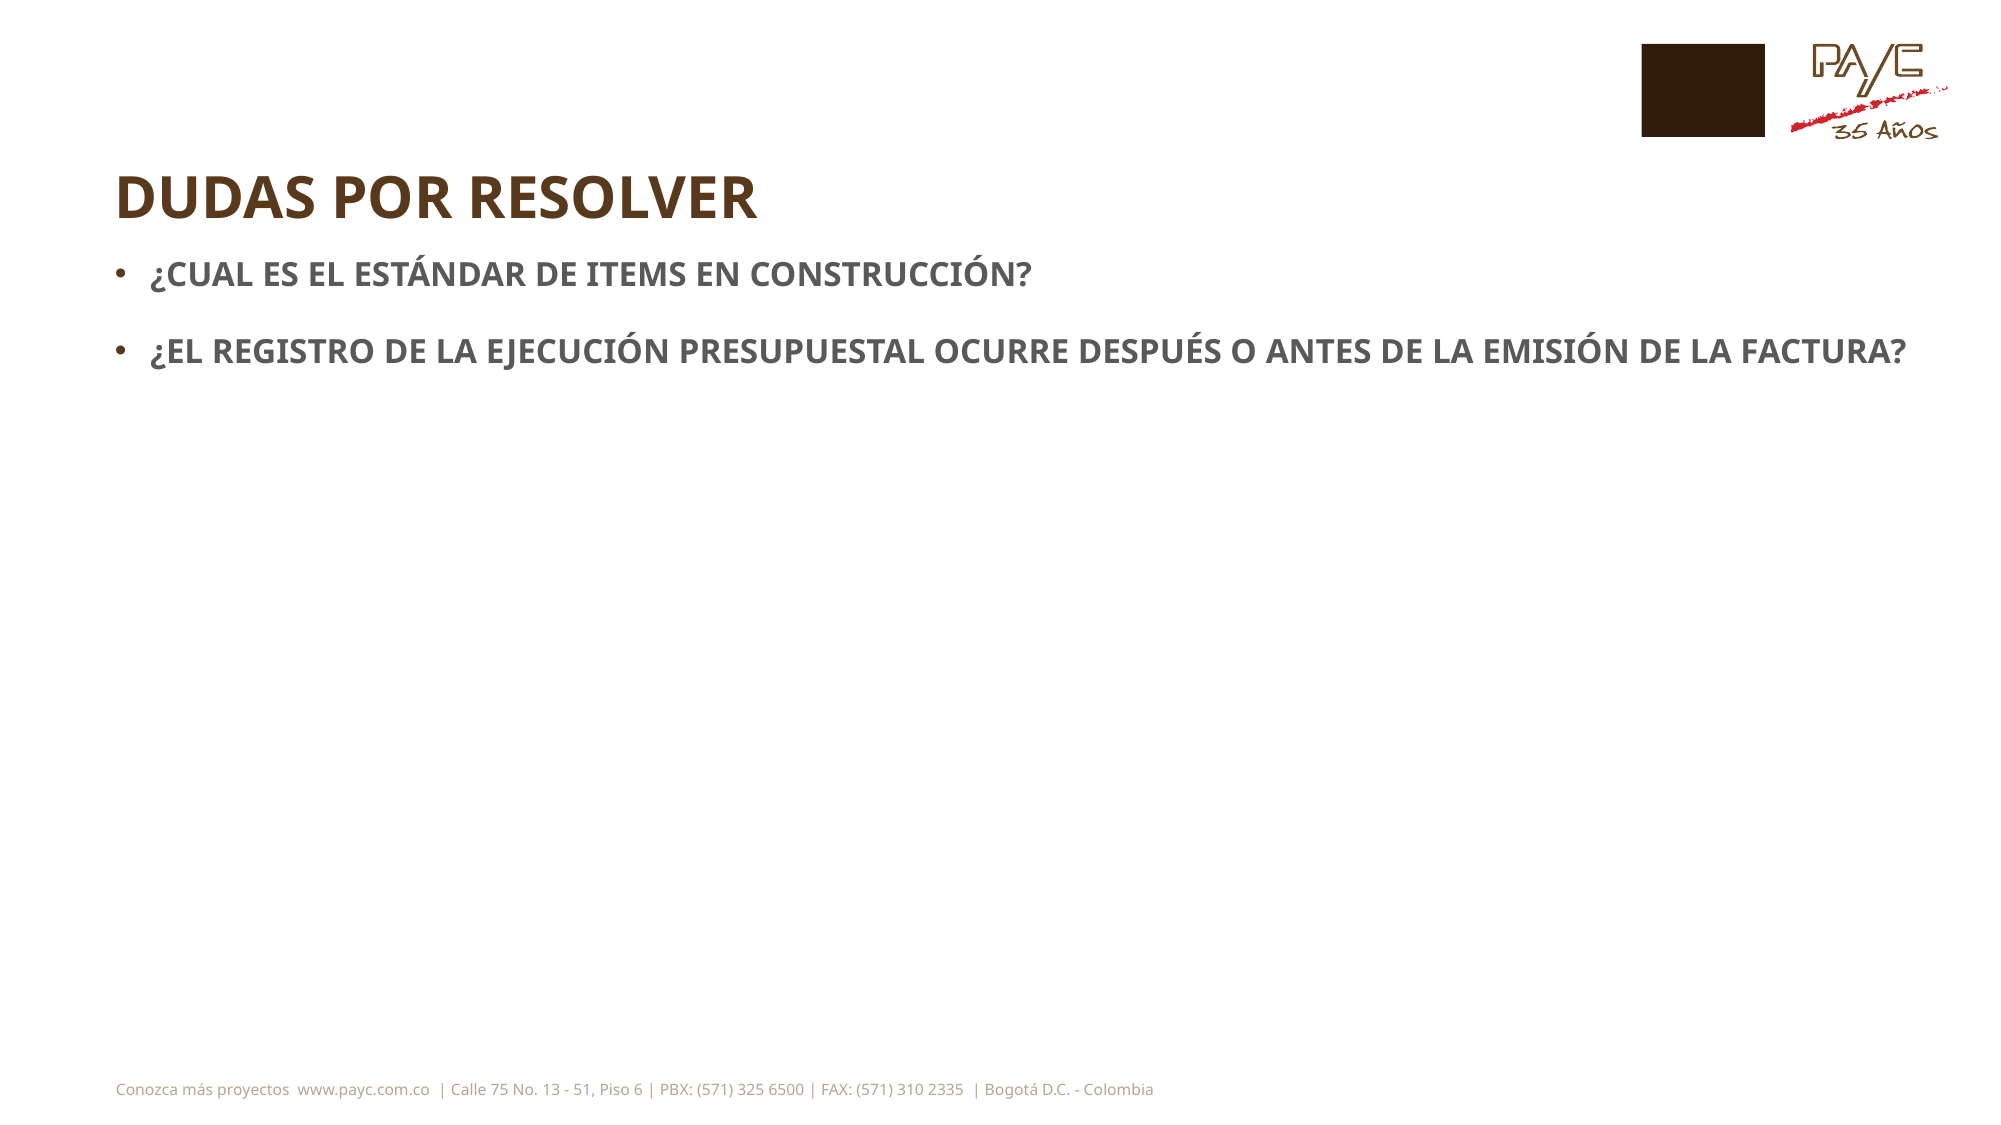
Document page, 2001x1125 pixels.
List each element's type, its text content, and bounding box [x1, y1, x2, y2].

title DUDAS POR RESOLVER [99, 151, 820, 238]
list ¿CUAL ES EL ESTÁNDAR DE ITEMS EN CONSTRUCCIÓN? ¿EL REGISTRO DE LA EJECUCIÓN PRESUPUESTAL OCURRE DESPUÉS O ANTES DE LA EMISIÓN DE LA FACTURA? [99, 245, 1948, 1048]
